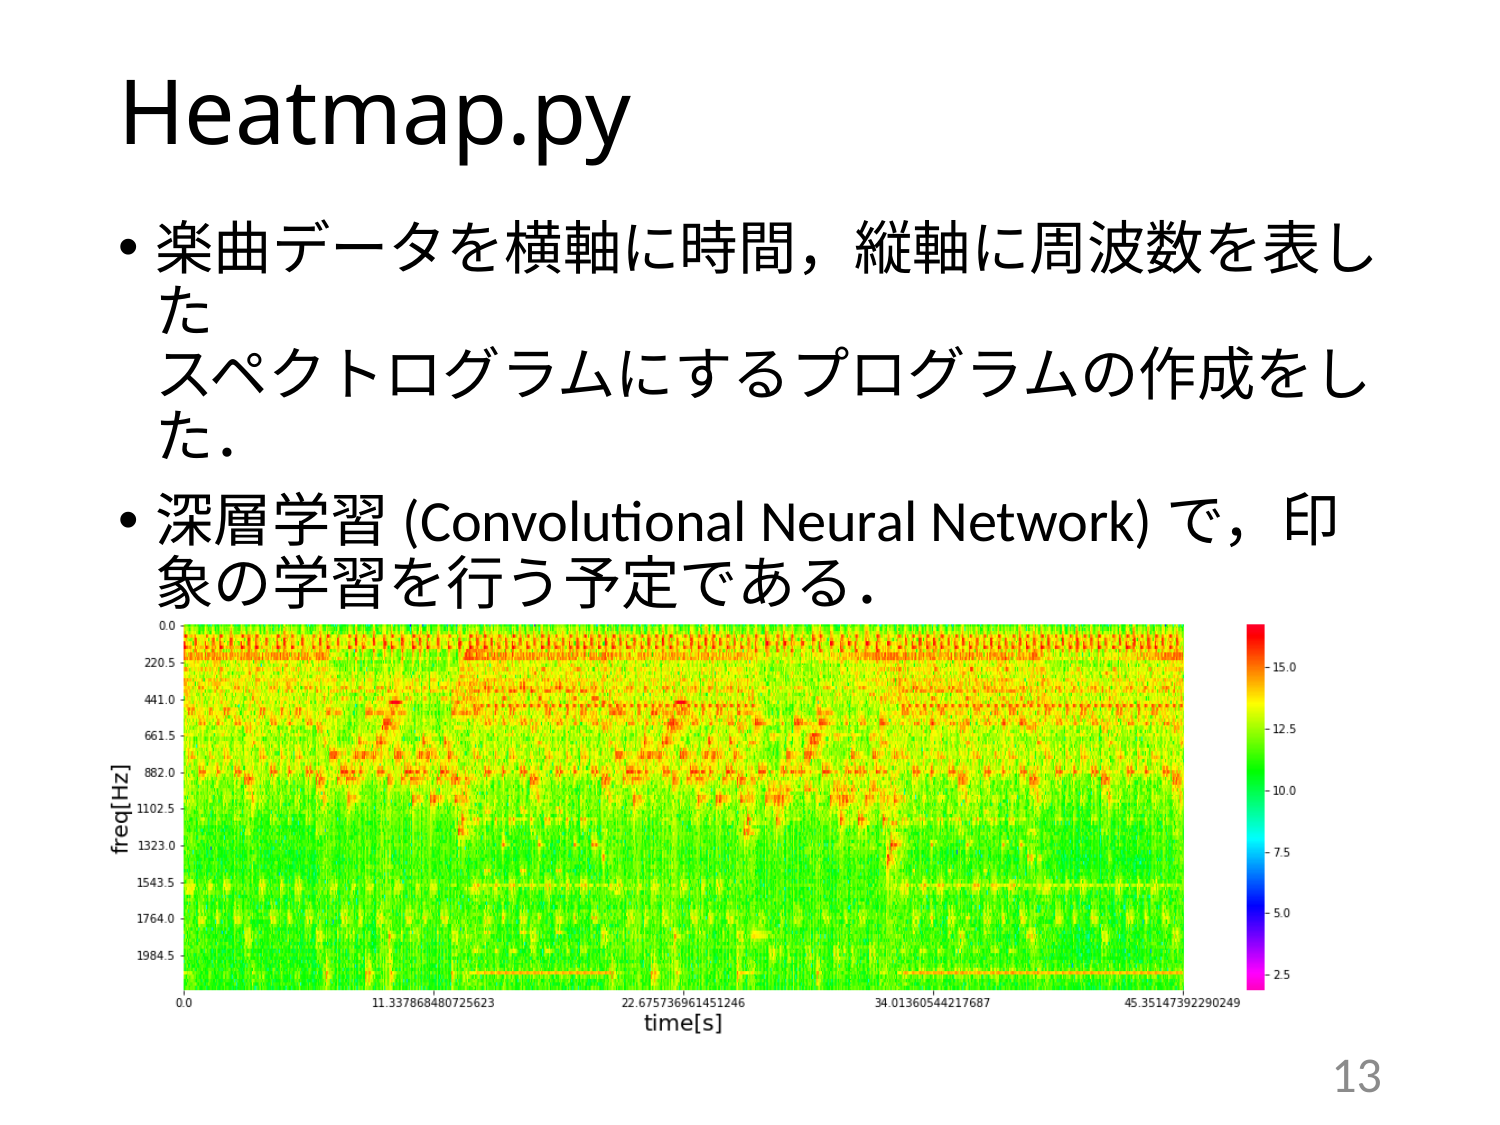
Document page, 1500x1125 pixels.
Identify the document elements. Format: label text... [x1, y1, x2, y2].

picture [103, 612, 1305, 1043]
title Heatmap.py [103, 59, 1397, 173]
list 楽曲データを横軸に時間，縦軸に周波数を表した スペクトログラムにするプログラムの作成をした． 深層学習(Convolutional Neural Network)で，印象の学習を行う予定である． [103, 211, 1397, 1014]
slide_number 13 [1059, 1042, 1397, 1103]
